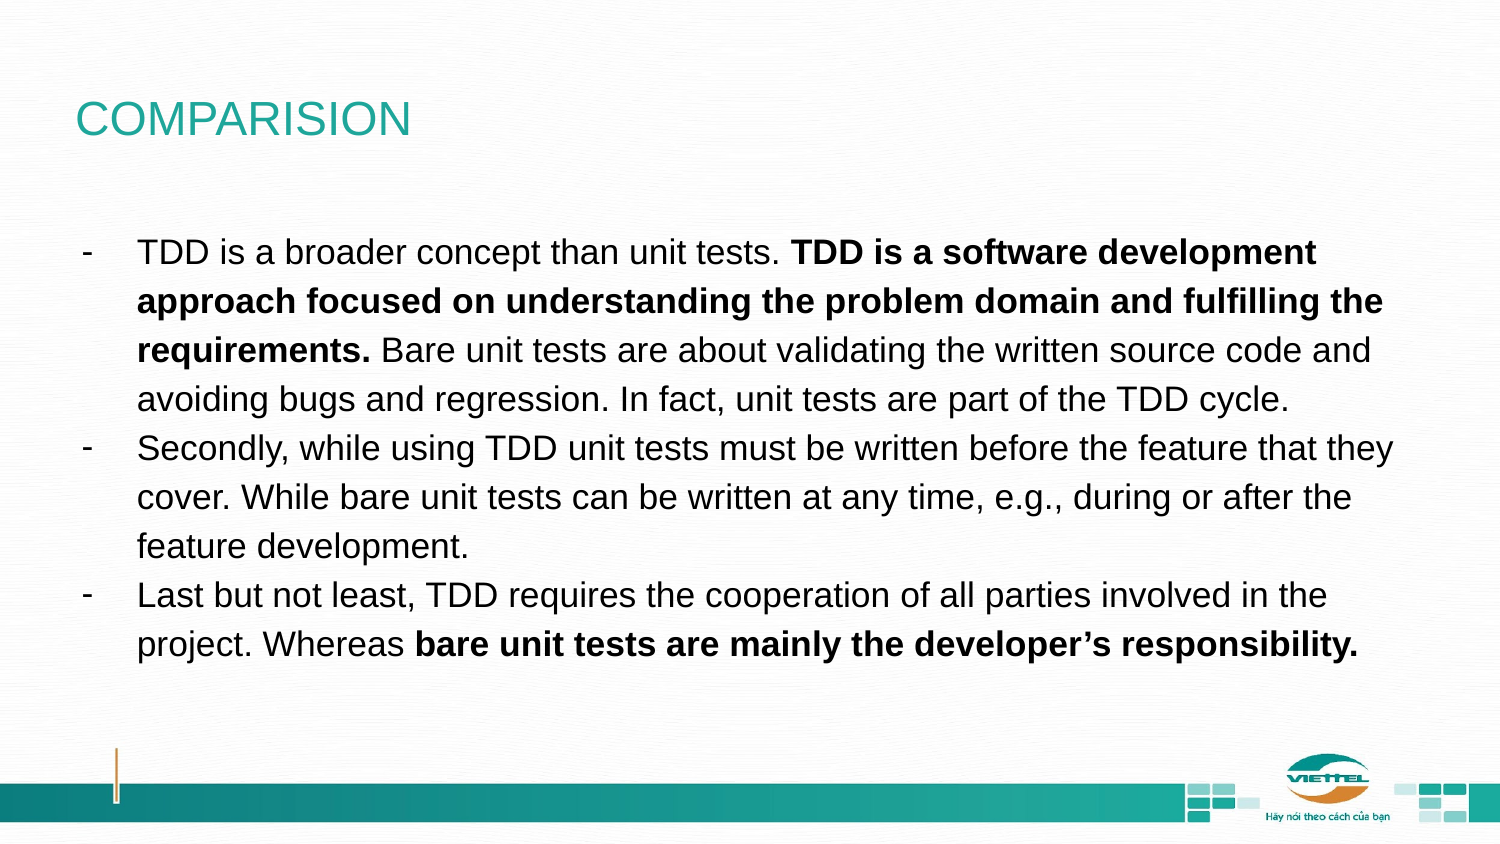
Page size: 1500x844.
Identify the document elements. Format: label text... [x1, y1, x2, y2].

title COMPARISION [75, 45, 1425, 187]
text_box TDD is a broader concept than unit tests. TDD is a software development approach focused on understanding the problem domain and fulfilling the requirements. Bare unit tests are about validating the written source code and avoiding bugs and regression. In fact, unit tests are part of the TDD cycle. Secondly, while using TDD unit tests must be written before the feature that they cover. While bare unit tests can be written at any time, e.g., during or after the feature development. Last but not least, TDD requires the cooperation of all parties involved in the project. Whereas bare unit tests are mainly the developer’s responsibility. [46, 208, 1451, 679]
picture [0, 0, 1500, 844]
